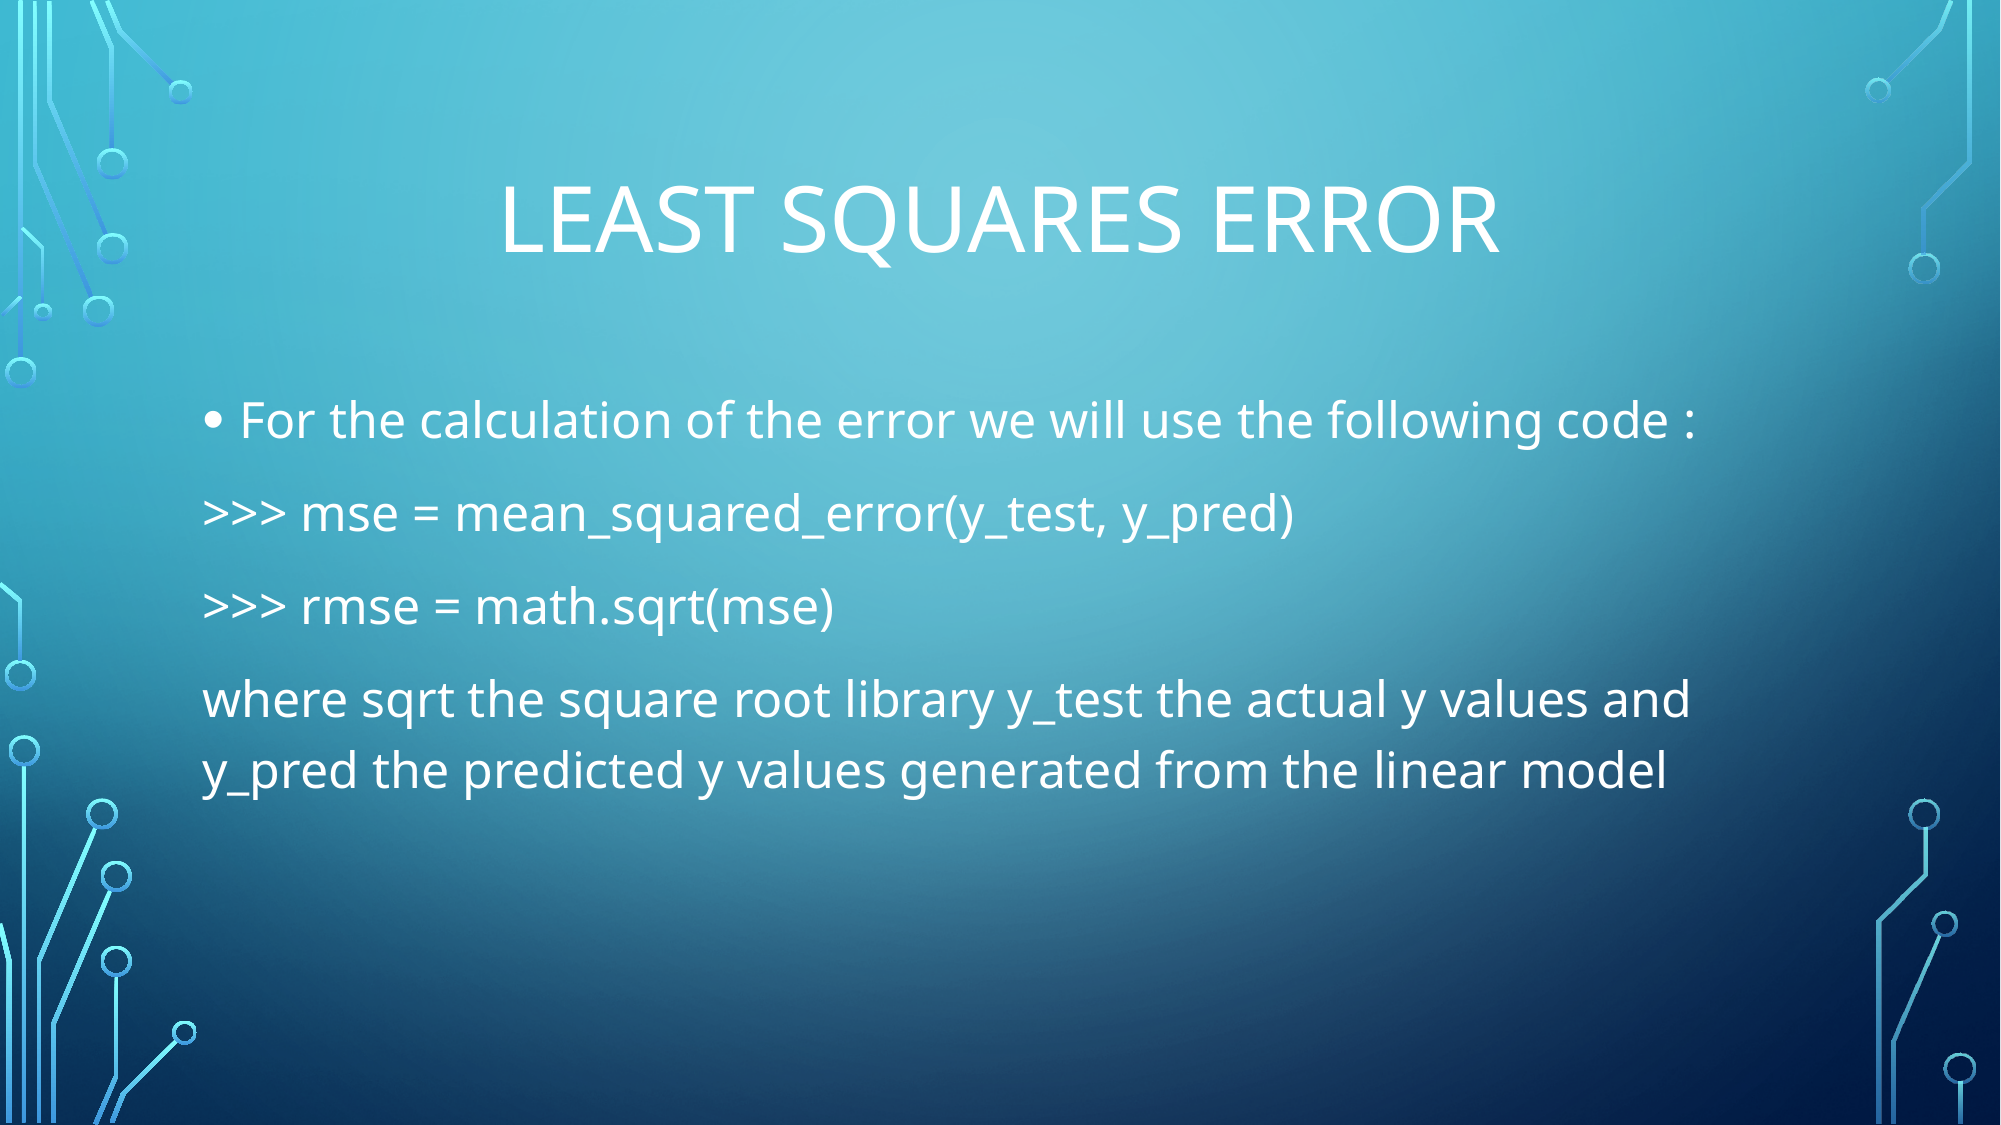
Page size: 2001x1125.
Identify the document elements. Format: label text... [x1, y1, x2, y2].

title LEAST SQUARES ERROR [187, 101, 1813, 344]
list For the calculation of the error we will use the following code : >>> mse = mean_squared_error(y_test, y_pred) >>> rmse = math.sqrt(mse) where sqrt the square root library y_test the actual y values and y_pred the predicted y values generated from the linear model [187, 369, 1813, 950]
